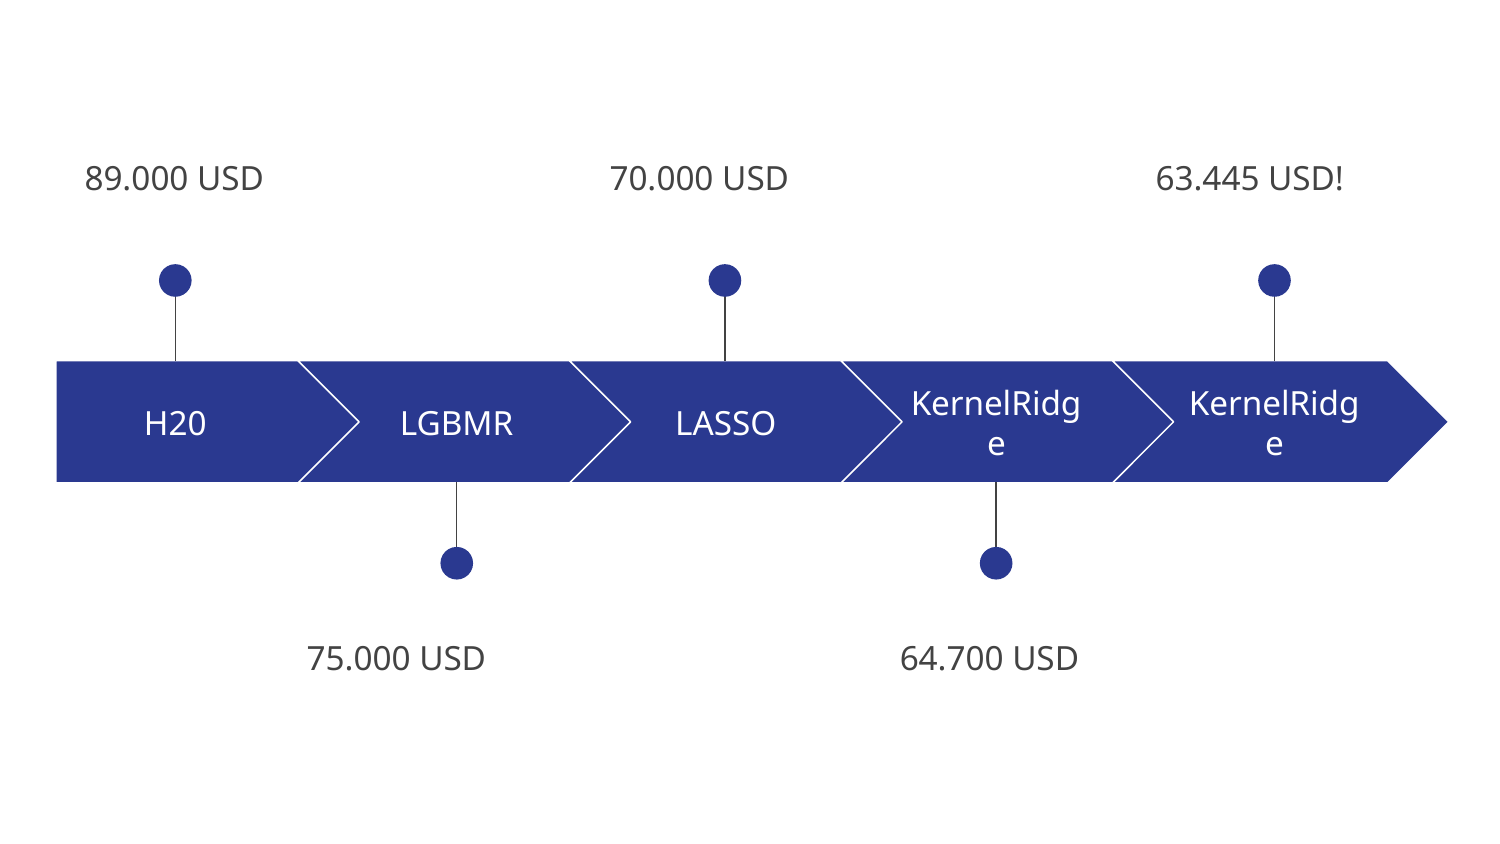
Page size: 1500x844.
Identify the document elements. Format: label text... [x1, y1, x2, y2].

list 75.000 USD [204, 616, 572, 766]
list 89.000 USD [52, 63, 421, 212]
list LASSO [618, 383, 834, 461]
list LGBMR [348, 383, 565, 461]
text_box [297, 360, 618, 484]
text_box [708, 263, 742, 362]
list KernelRidge [888, 383, 1105, 461]
text_box [840, 360, 1166, 484]
list 64.700 USD [841, 616, 1209, 766]
list 70.000 USD [542, 63, 910, 212]
text_box [1112, 360, 1449, 484]
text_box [1257, 263, 1292, 362]
text_box [55, 360, 348, 484]
list KernelRidge [1166, 383, 1383, 461]
text_box [569, 360, 888, 484]
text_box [440, 481, 474, 580]
list H20 [55, 383, 295, 461]
list 63.445 USD! [1096, 63, 1465, 212]
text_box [979, 481, 1013, 580]
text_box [158, 263, 192, 362]
